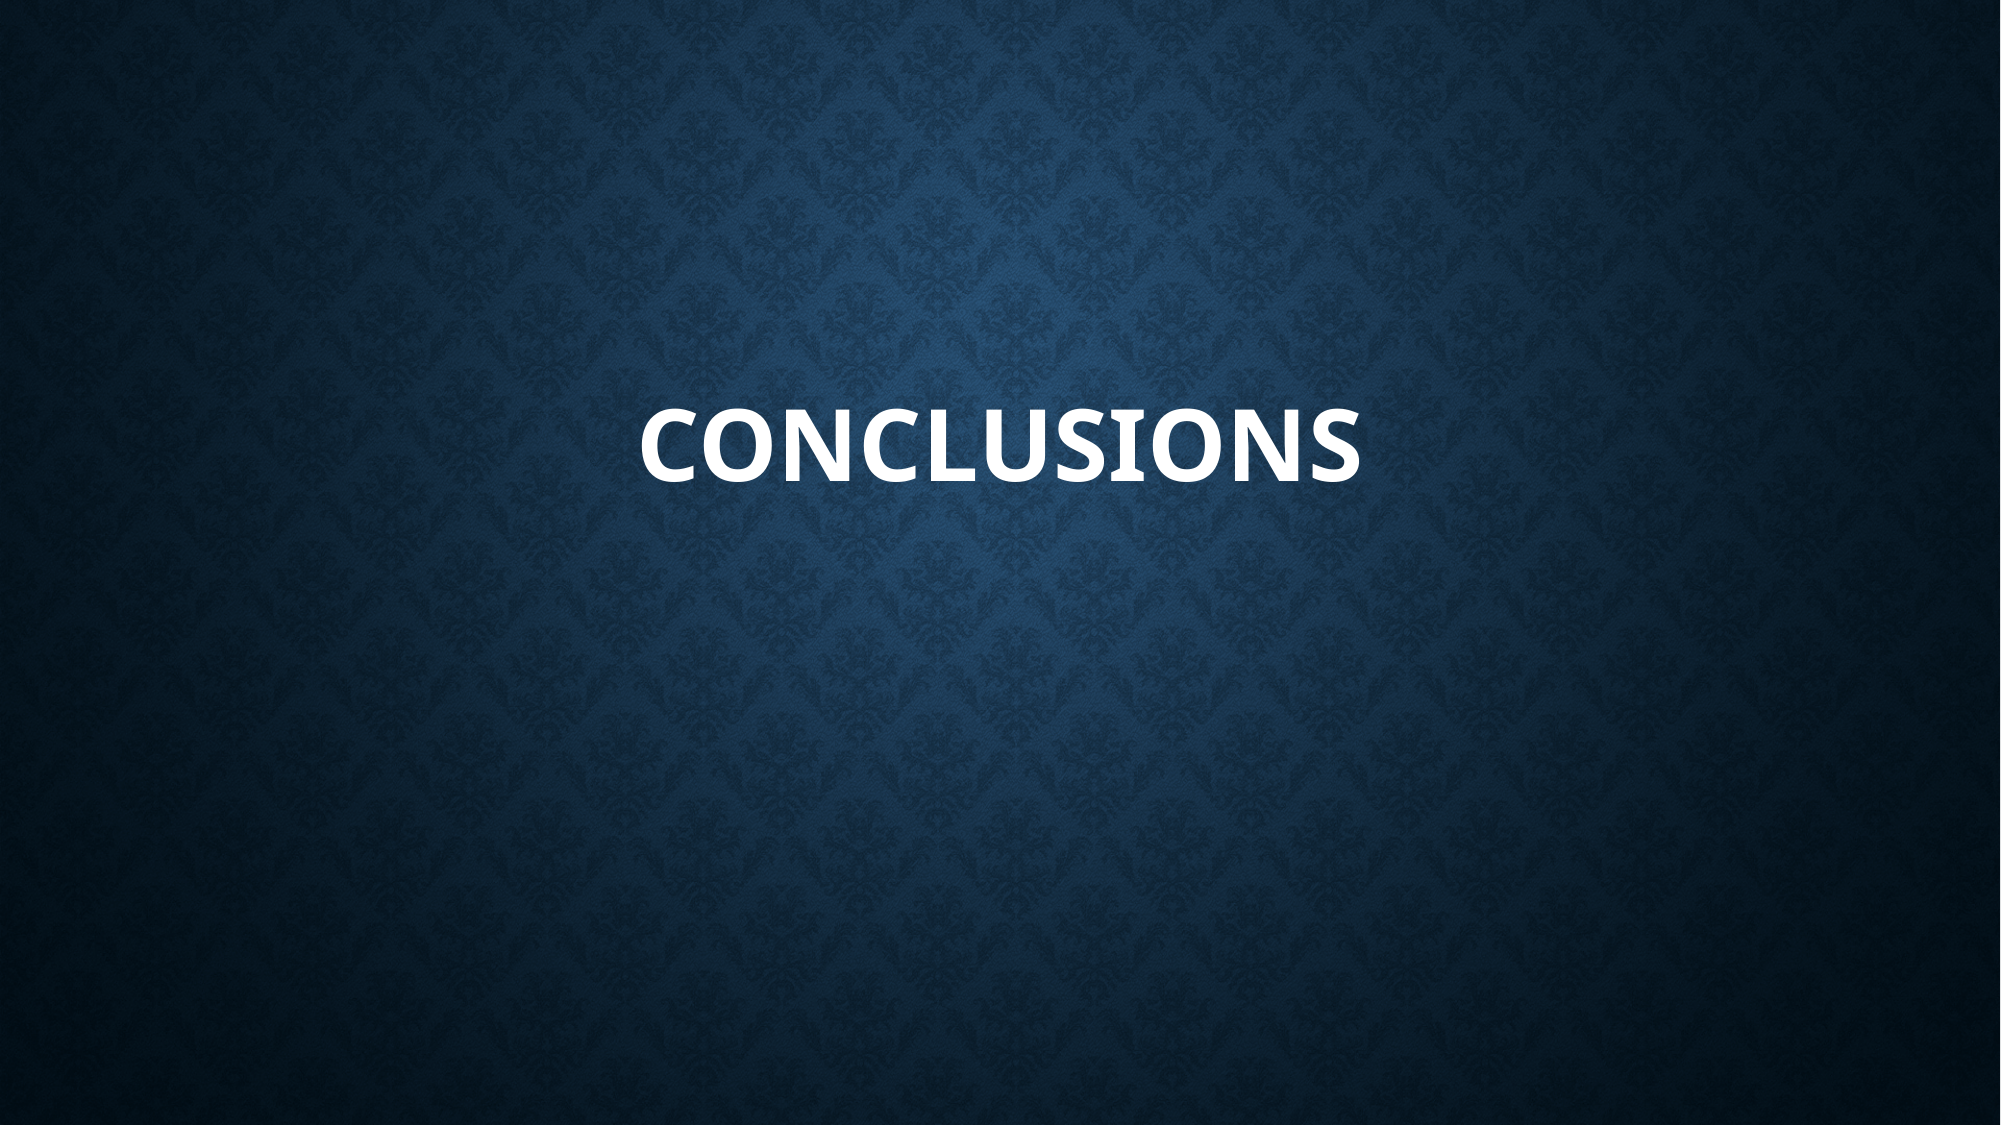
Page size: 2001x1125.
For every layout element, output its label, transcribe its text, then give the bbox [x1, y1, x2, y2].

title Conclusions [143, 290, 1857, 631]
